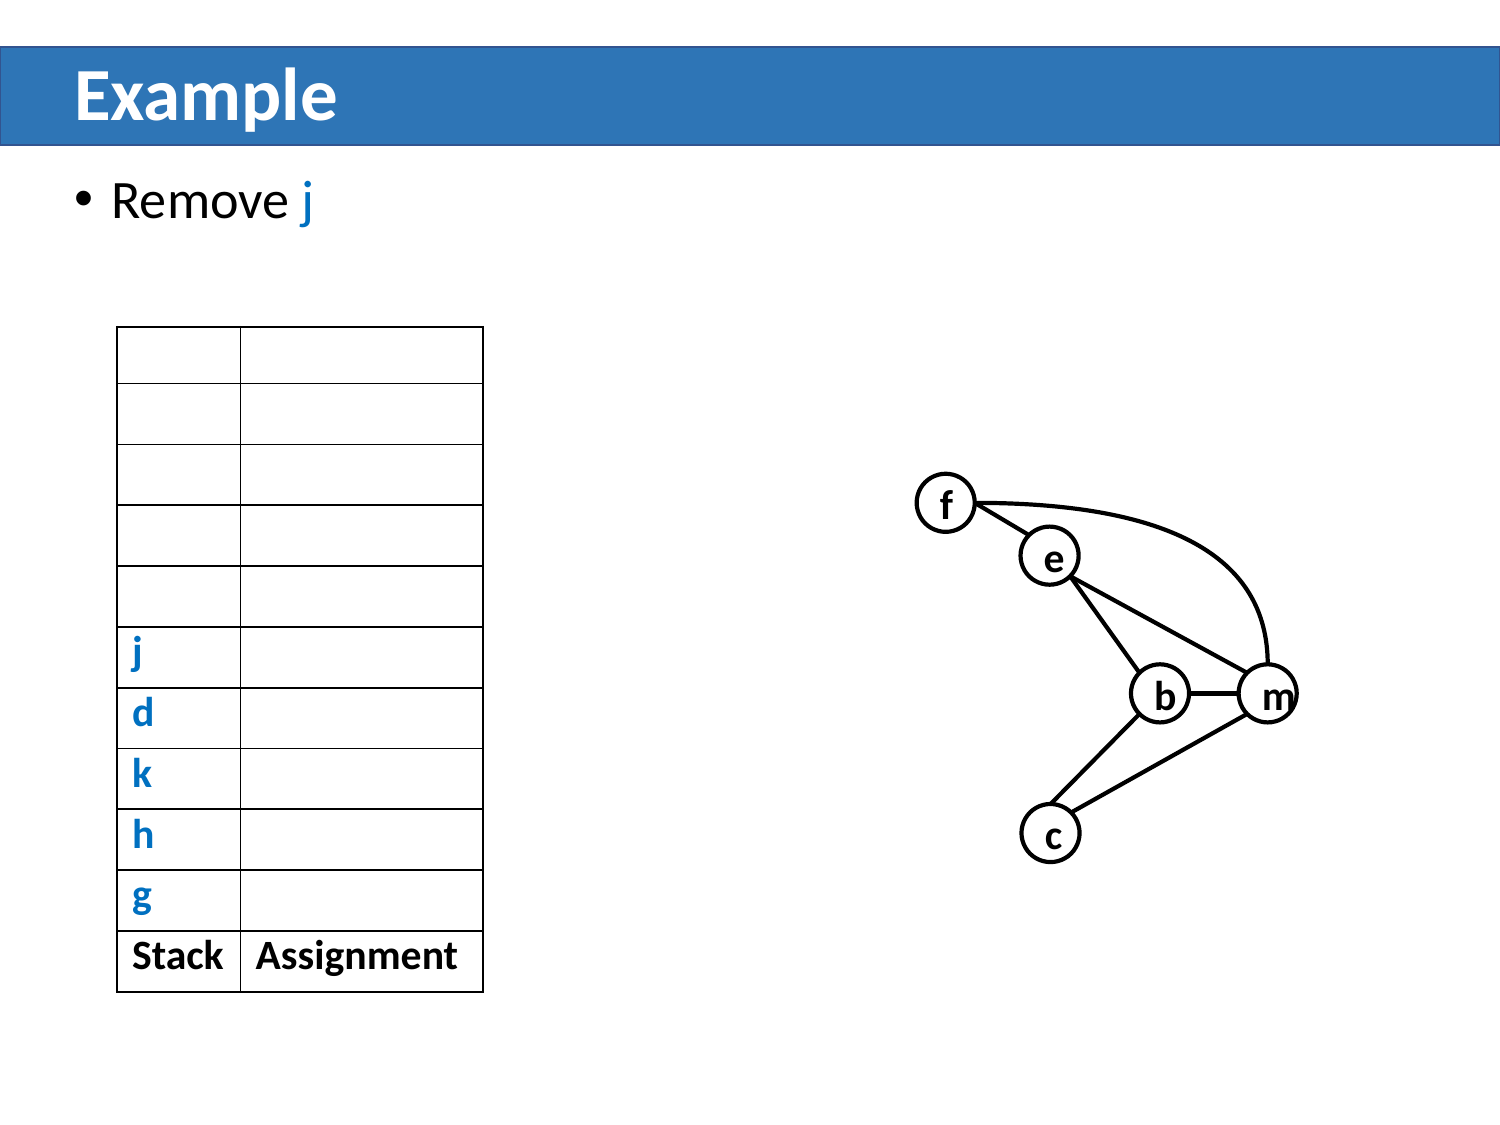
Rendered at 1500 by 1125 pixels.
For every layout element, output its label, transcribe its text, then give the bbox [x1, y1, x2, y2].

table_cell [241, 810, 482, 869]
table_cell [241, 445, 482, 504]
table_cell k [118, 749, 240, 808]
table_cell Assignment [241, 932, 482, 991]
table_cell [241, 871, 482, 930]
table_cell [241, 567, 482, 626]
list Remove j [59, 163, 1446, 1014]
table_cell [241, 506, 482, 565]
table_cell Stack [118, 932, 240, 991]
table_cell [118, 506, 240, 565]
table_cell h [118, 810, 240, 869]
table_cell g [118, 871, 240, 930]
table_cell [118, 445, 240, 504]
table_cell [241, 689, 482, 748]
title Example [59, 47, 1446, 146]
table_cell j [118, 628, 240, 687]
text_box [916, 473, 1297, 863]
table_header [118, 328, 240, 383]
table_cell [241, 749, 482, 808]
table_cell [241, 384, 482, 444]
table_cell [118, 567, 240, 626]
table_header [241, 328, 482, 383]
table_cell d [118, 689, 240, 748]
table_cell [118, 384, 240, 444]
table_cell [241, 628, 482, 687]
